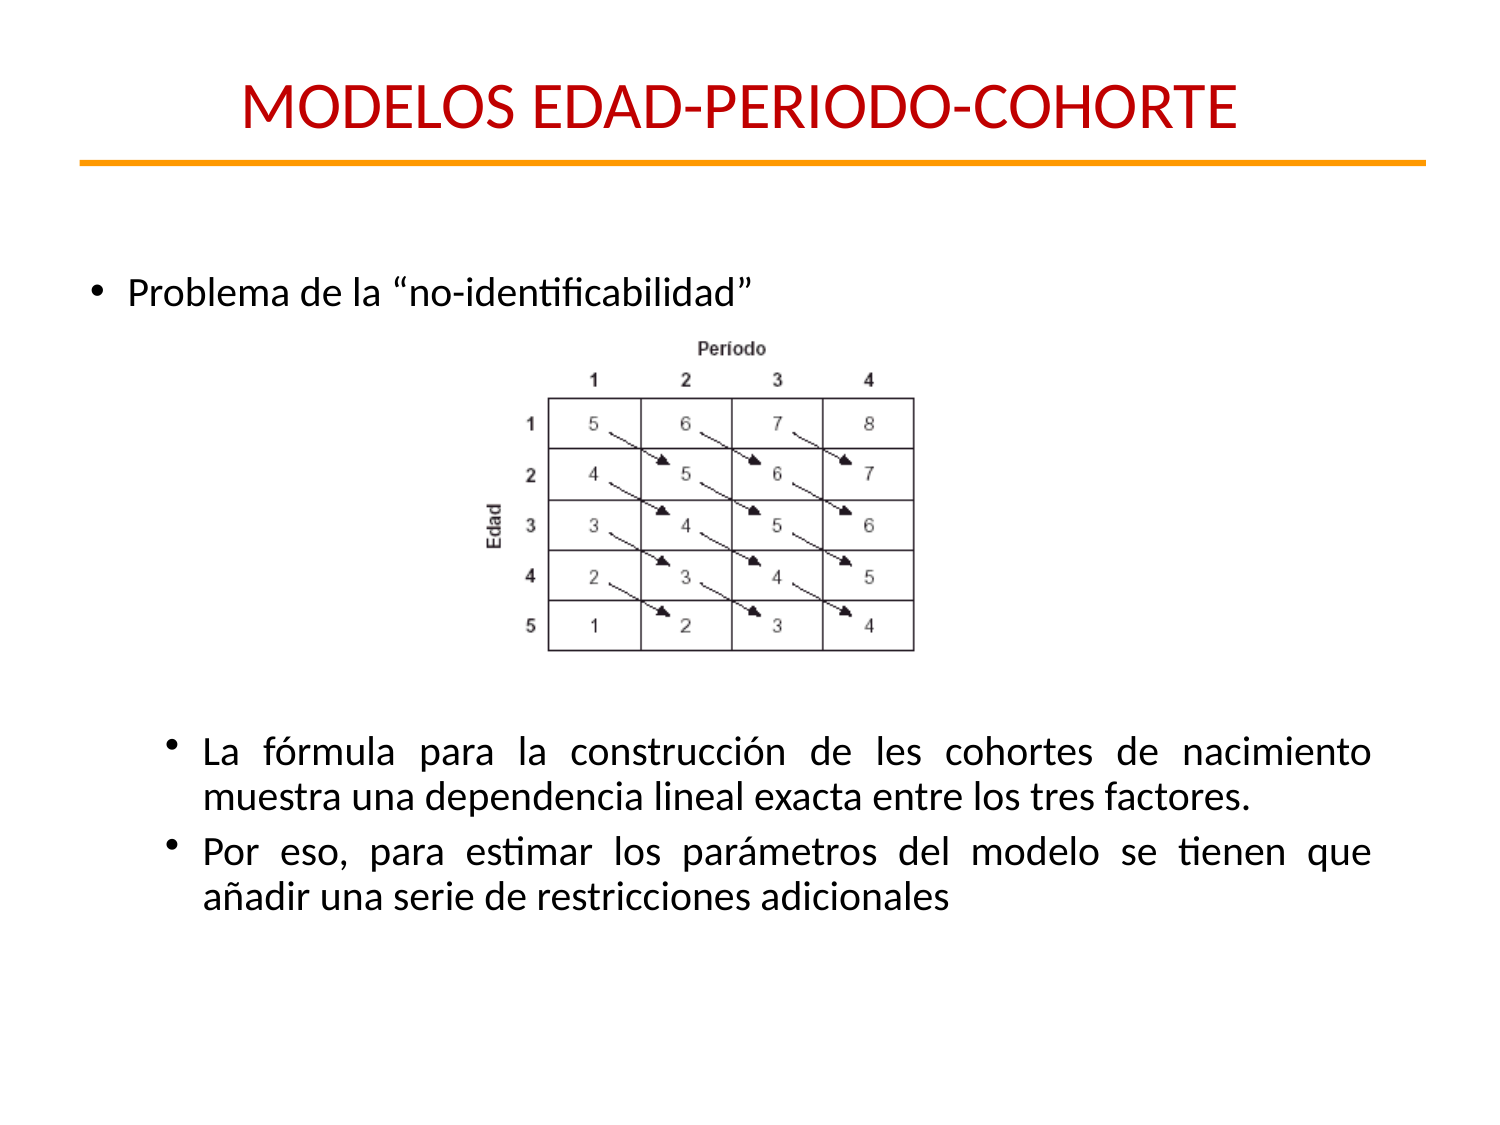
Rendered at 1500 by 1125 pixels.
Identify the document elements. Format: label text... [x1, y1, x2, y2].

picture [454, 329, 954, 661]
text_box MODELOS EDAD-PERIODO-COHORTE [64, 42, 1415, 162]
list Problema de la “no-identificabilidad” La fórmula para la construcción de les cohortes de nacimiento muestra una dependencia lineal exacta entre los tres factores. Por eso, para estimar los parámetros del modelo se tienen que añadir una serie de restricciones adicionales [75, 262, 1388, 515]
